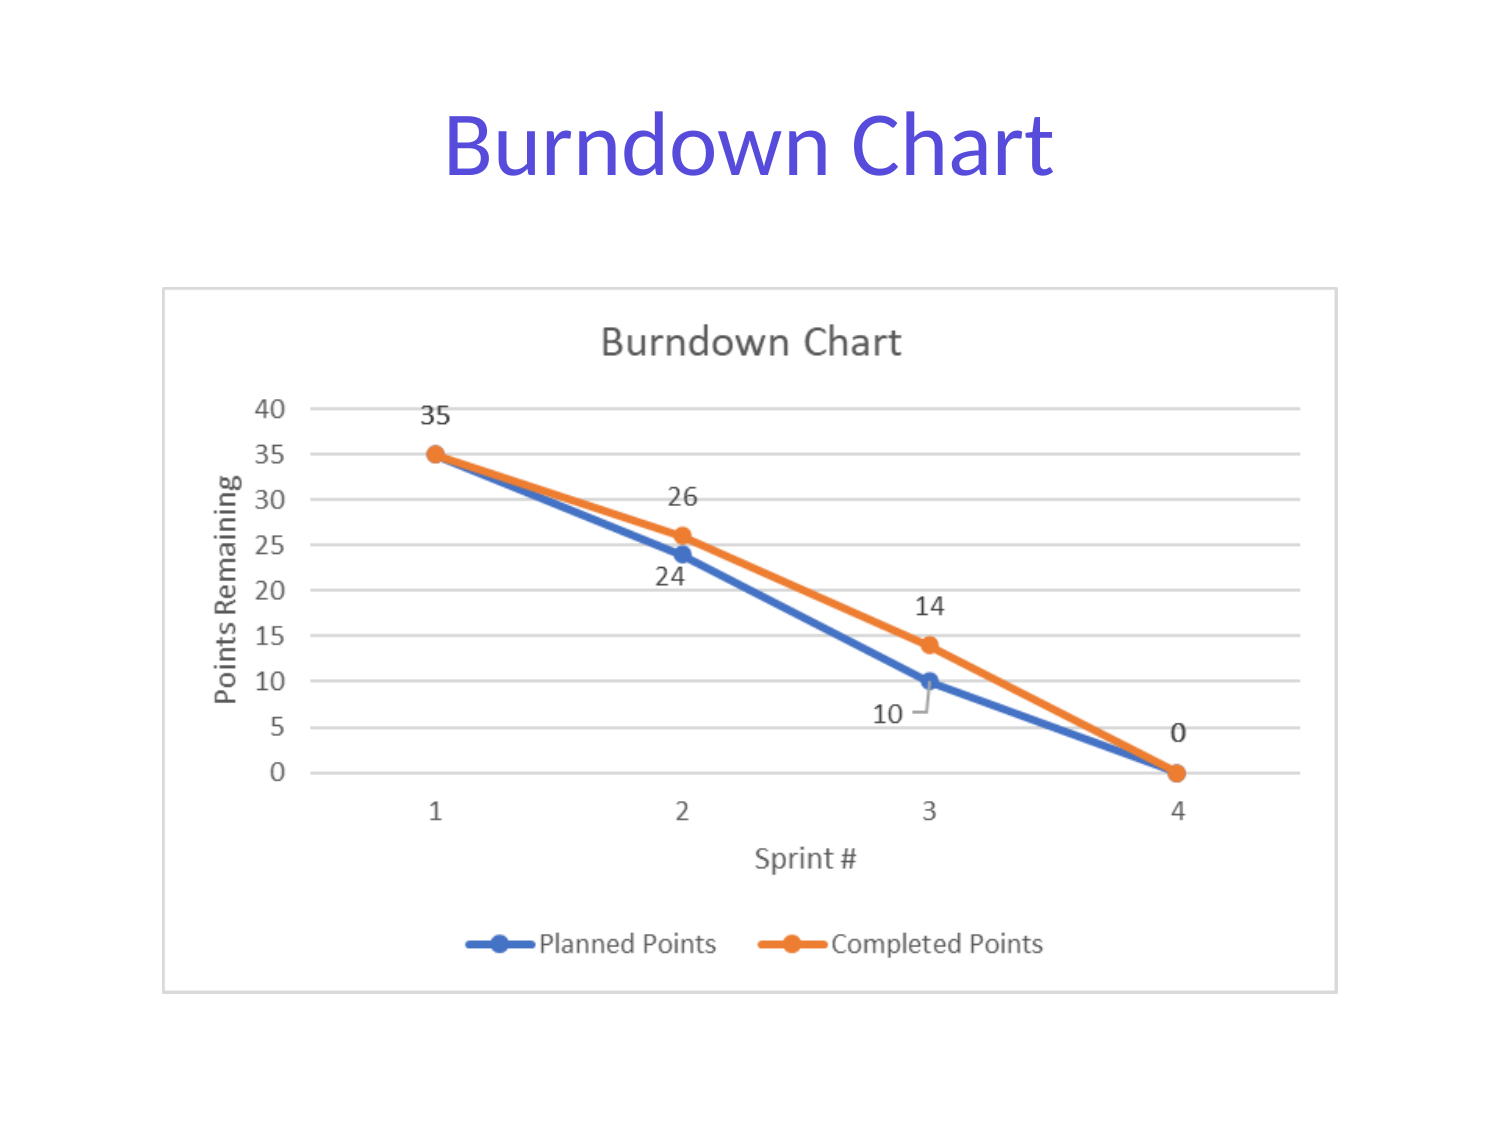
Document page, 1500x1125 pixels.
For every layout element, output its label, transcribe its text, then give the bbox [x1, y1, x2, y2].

title Burndown Chart [75, 45, 1425, 233]
picture [162, 287, 1338, 994]
